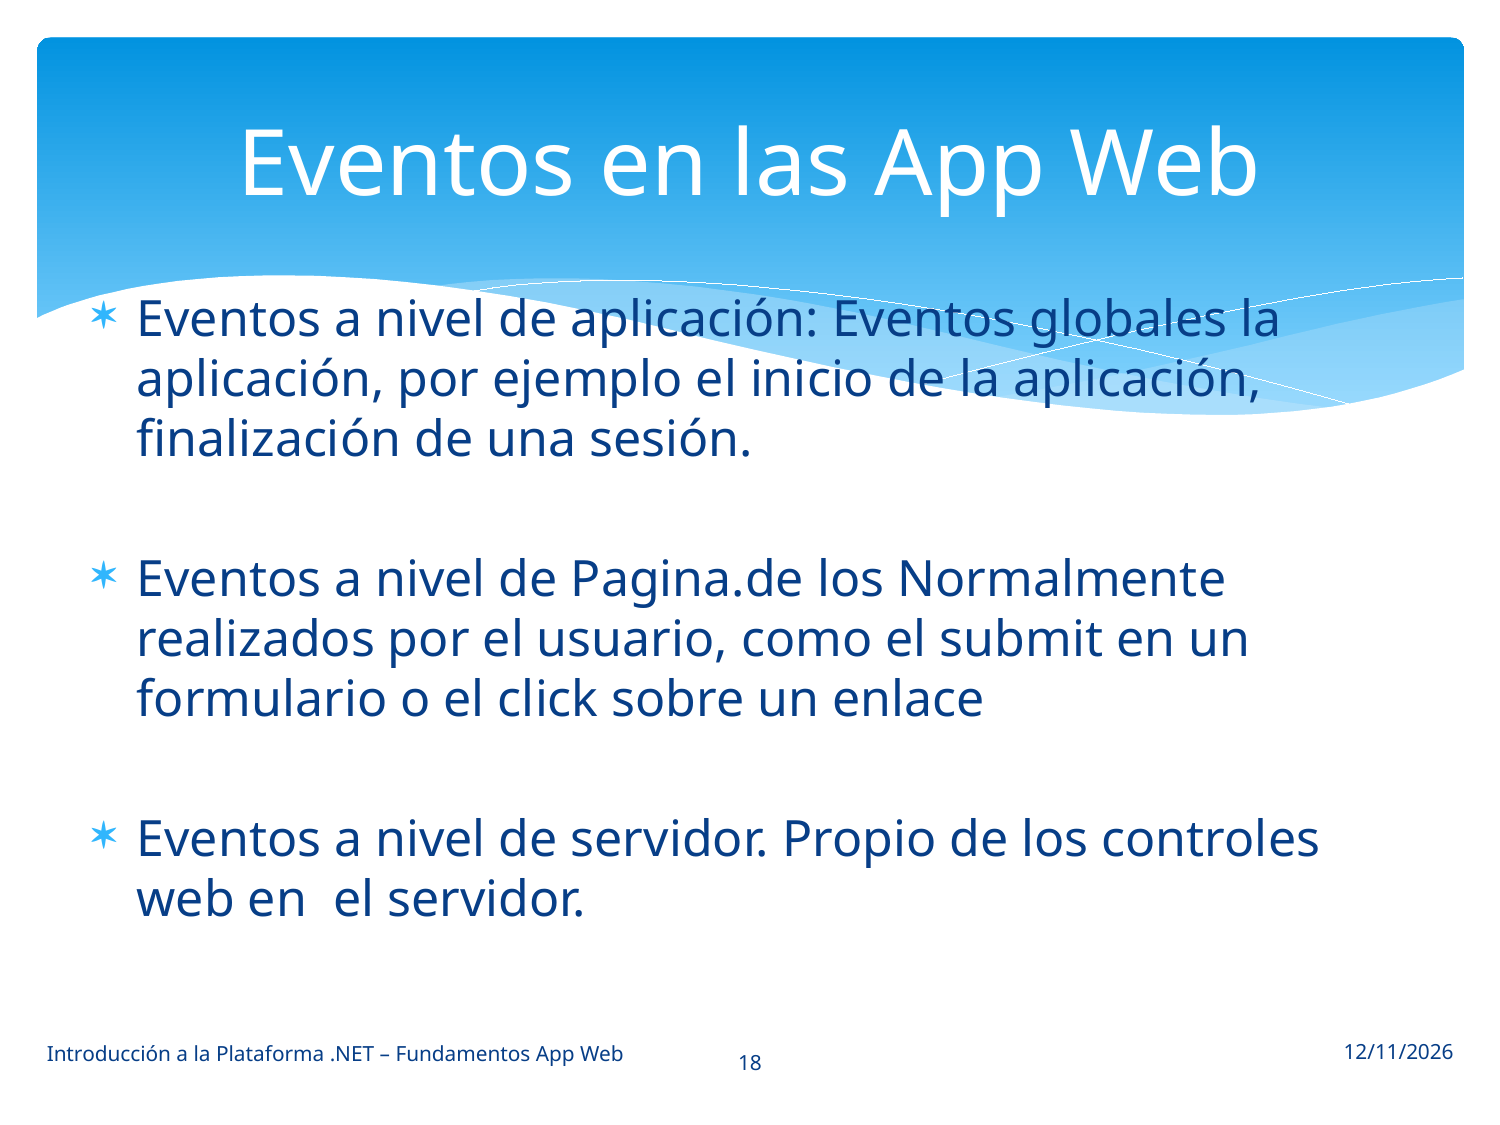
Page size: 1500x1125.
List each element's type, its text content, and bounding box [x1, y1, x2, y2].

title Eventos en las App Web [75, 55, 1425, 261]
list Eventos a nivel de aplicación: Eventos globales la aplicación, por ejemplo el inicio de la aplicación, finalización de una sesión. Eventos a nivel de Pagina.de los Normalmente realizados por el usuario, como el submit en un formulario o el click sobre un enlace Eventos a nivel de servidor. Propio de los controles web en el servidor. [76, 278, 1425, 1005]
footer Introducción a la Plataforma .NET – Fundamentos App Web [31, 1023, 653, 1084]
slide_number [847, 1023, 1469, 1084]
slide_number 18 [654, 1034, 846, 1094]
